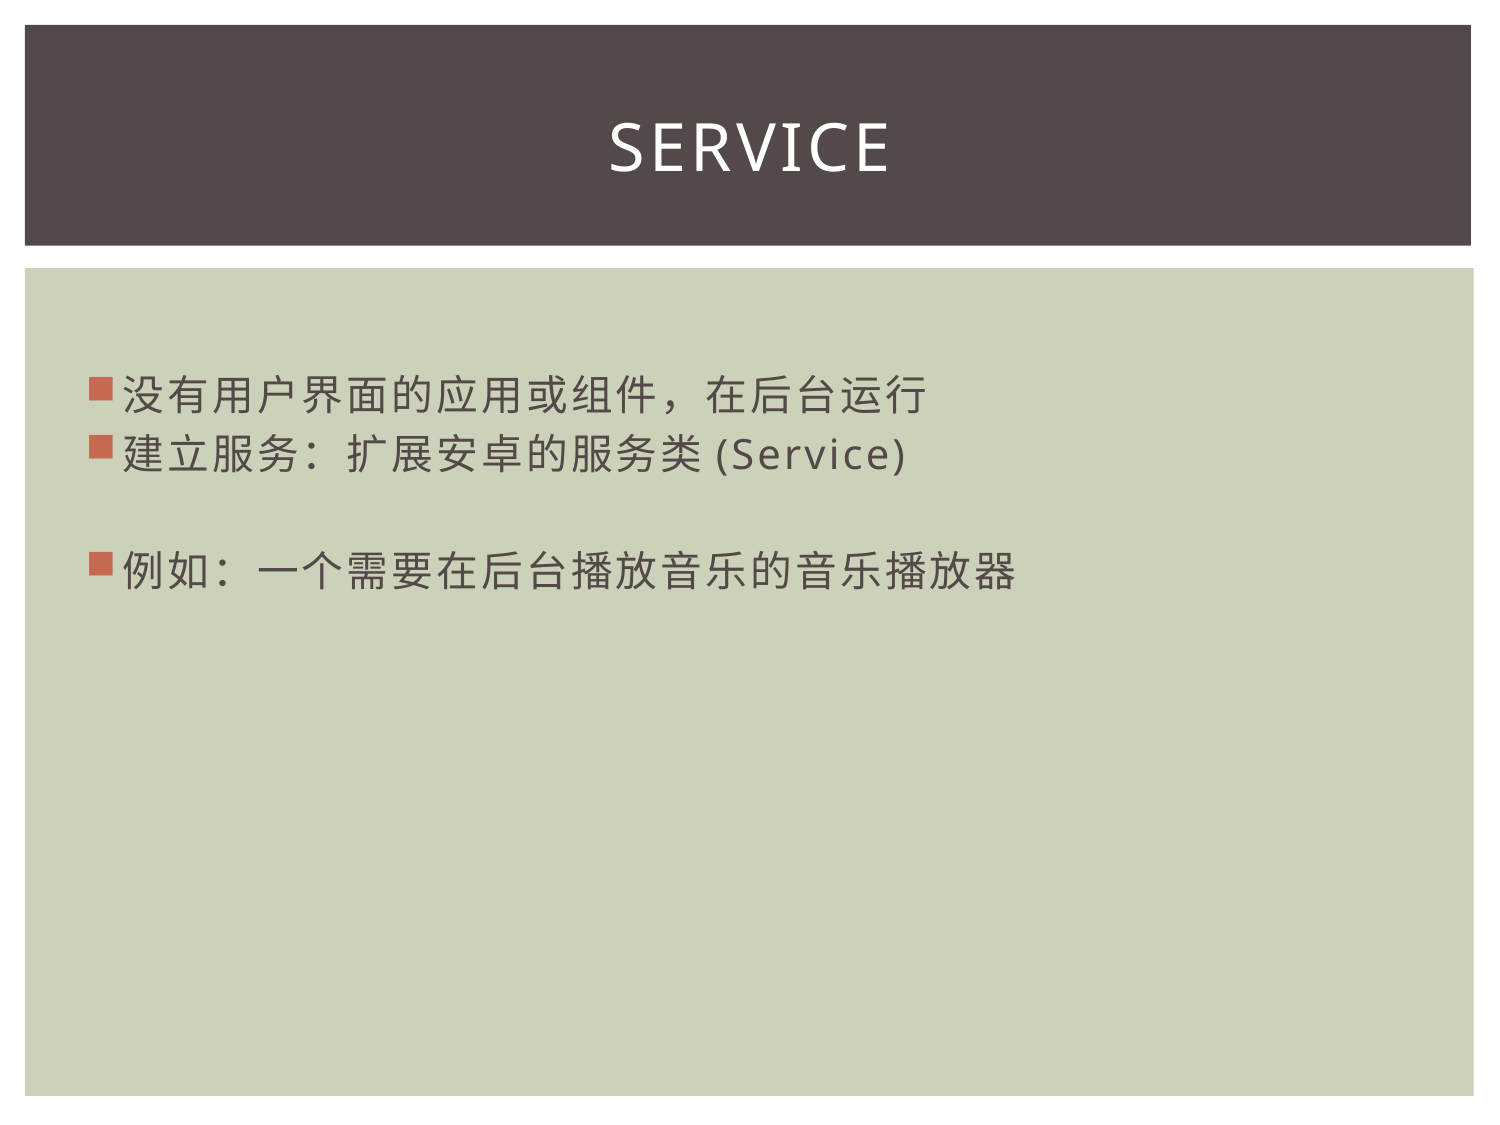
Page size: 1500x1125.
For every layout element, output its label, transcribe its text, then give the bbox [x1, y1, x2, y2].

title Service [62, 58, 1438, 232]
list 没有用户界面的应用或组件，在后台运行 建立服务：扩展安卓的服务类(Service) 例如：一个需要在后台播放音乐的音乐播放器 [62, 361, 1442, 1085]
